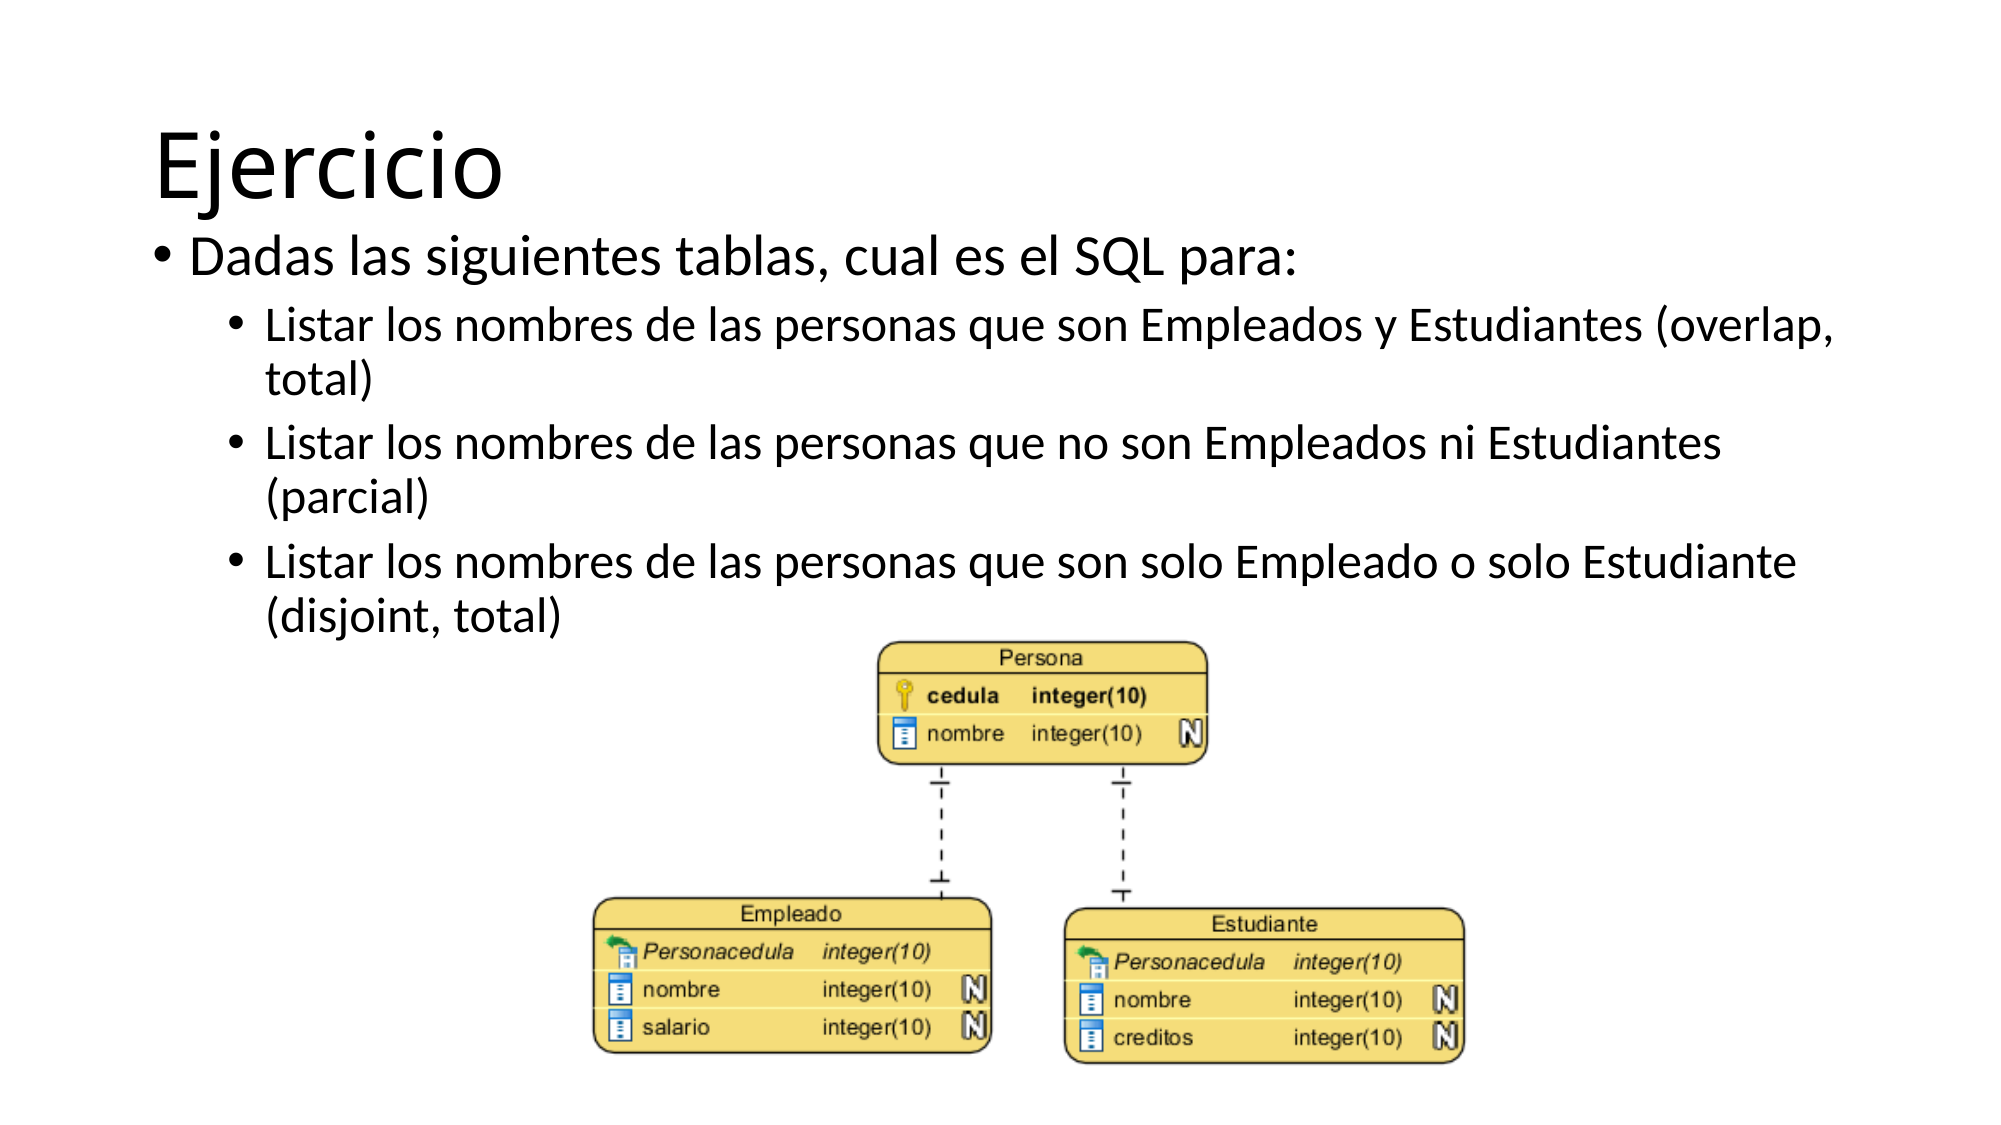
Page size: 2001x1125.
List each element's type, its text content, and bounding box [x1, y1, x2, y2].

title Ejercicio [137, 59, 1863, 217]
list Dadas las siguientes tablas, cual es el SQL para: Listar los nombres de las personas que son Empleados y Estudiantes (overlap, total) Listar los nombres de las personas que no son Empleados ni Estudiantes (parcial) Listar los nombres de las personas que son solo Empleado o solo Estudiante (disjoint, total) [137, 217, 1863, 932]
picture [571, 633, 1479, 1090]
